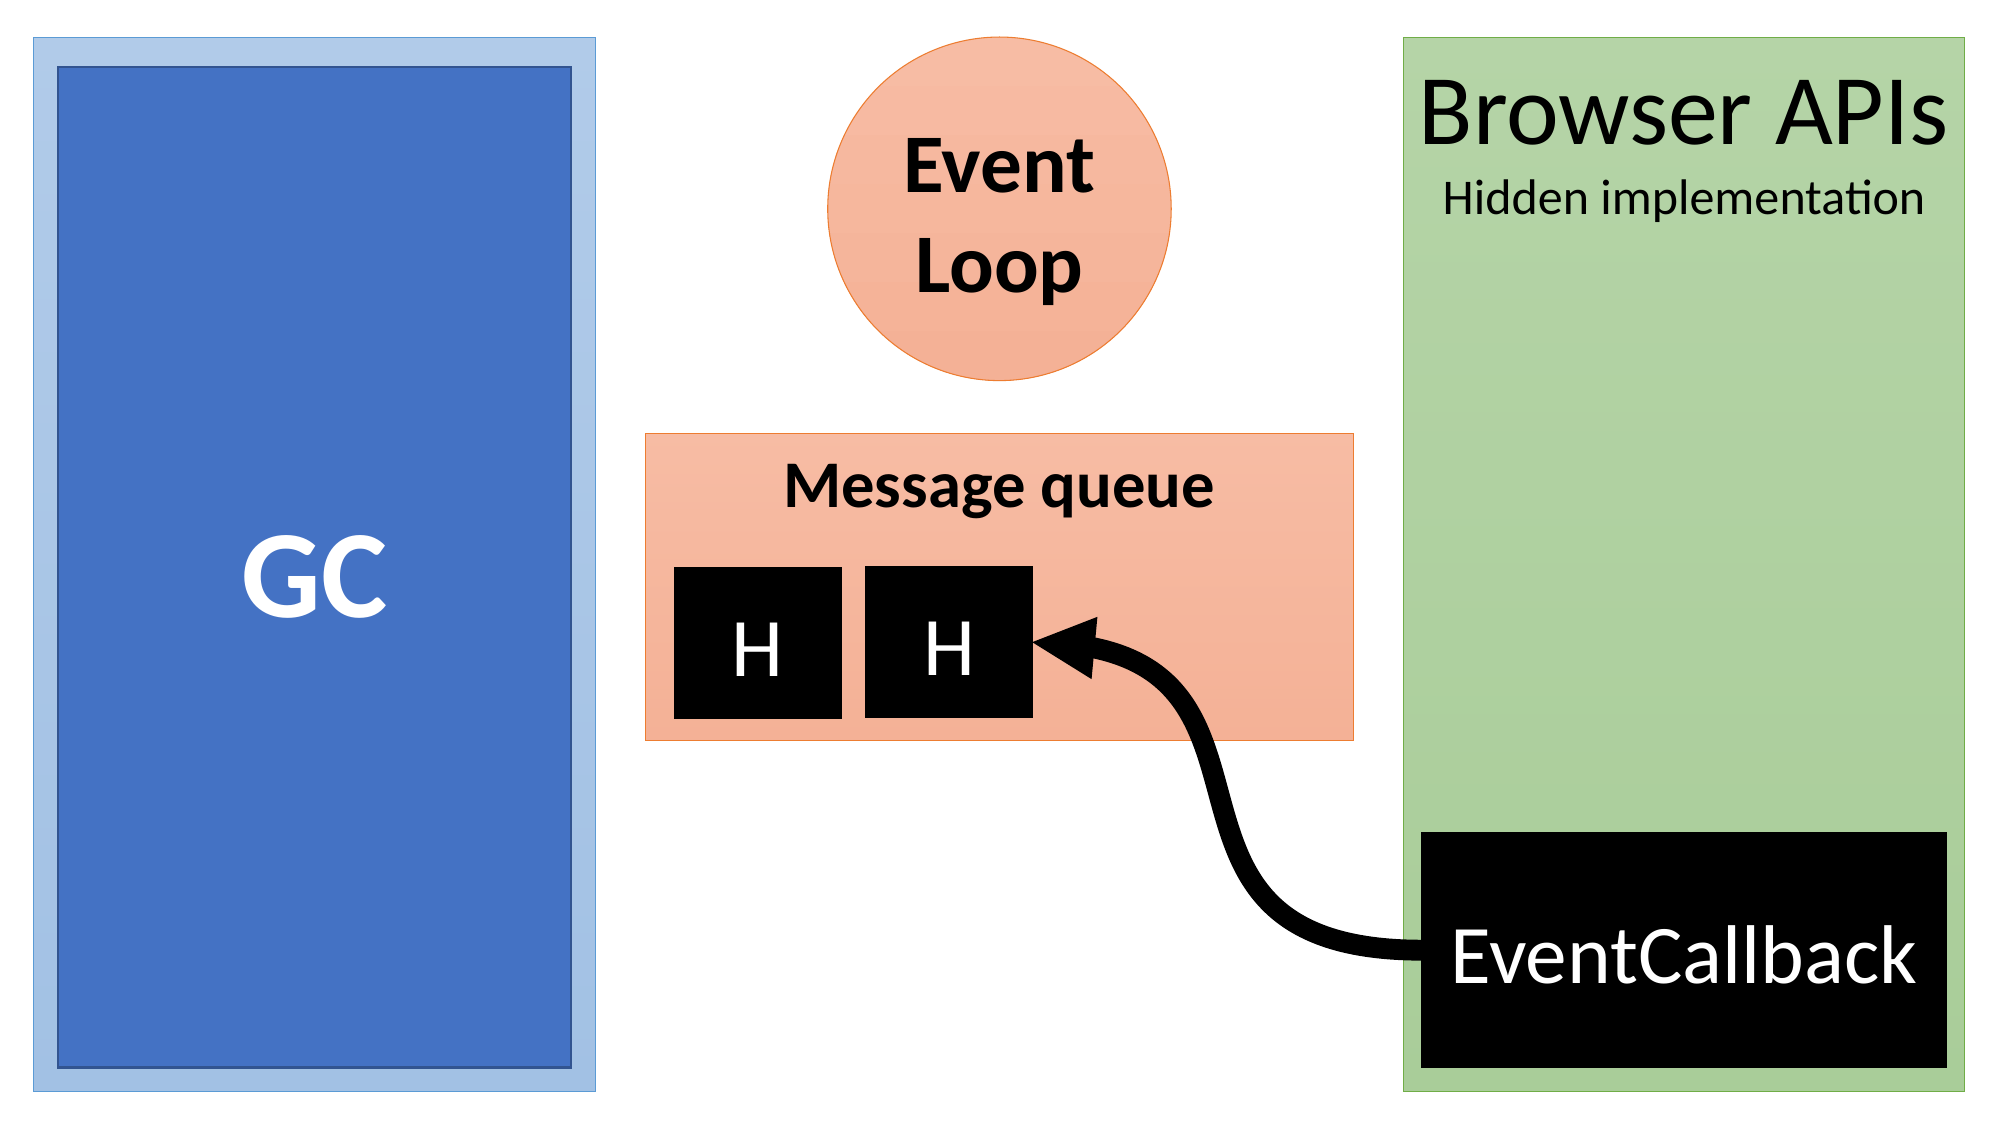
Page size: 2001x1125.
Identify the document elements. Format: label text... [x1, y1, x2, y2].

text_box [1032, 642, 1422, 951]
text_box GC [57, 66, 572, 1069]
text_box Browser APIs Hidden implementation [1403, 37, 1965, 1092]
text_box EventCallback [1421, 832, 1947, 1068]
text_box Stack [33, 37, 596, 1092]
text_box H [674, 567, 842, 719]
text_box Event Loop [827, 36, 1172, 382]
text_box H [865, 566, 1033, 718]
text_box Message queue [645, 433, 1354, 741]
